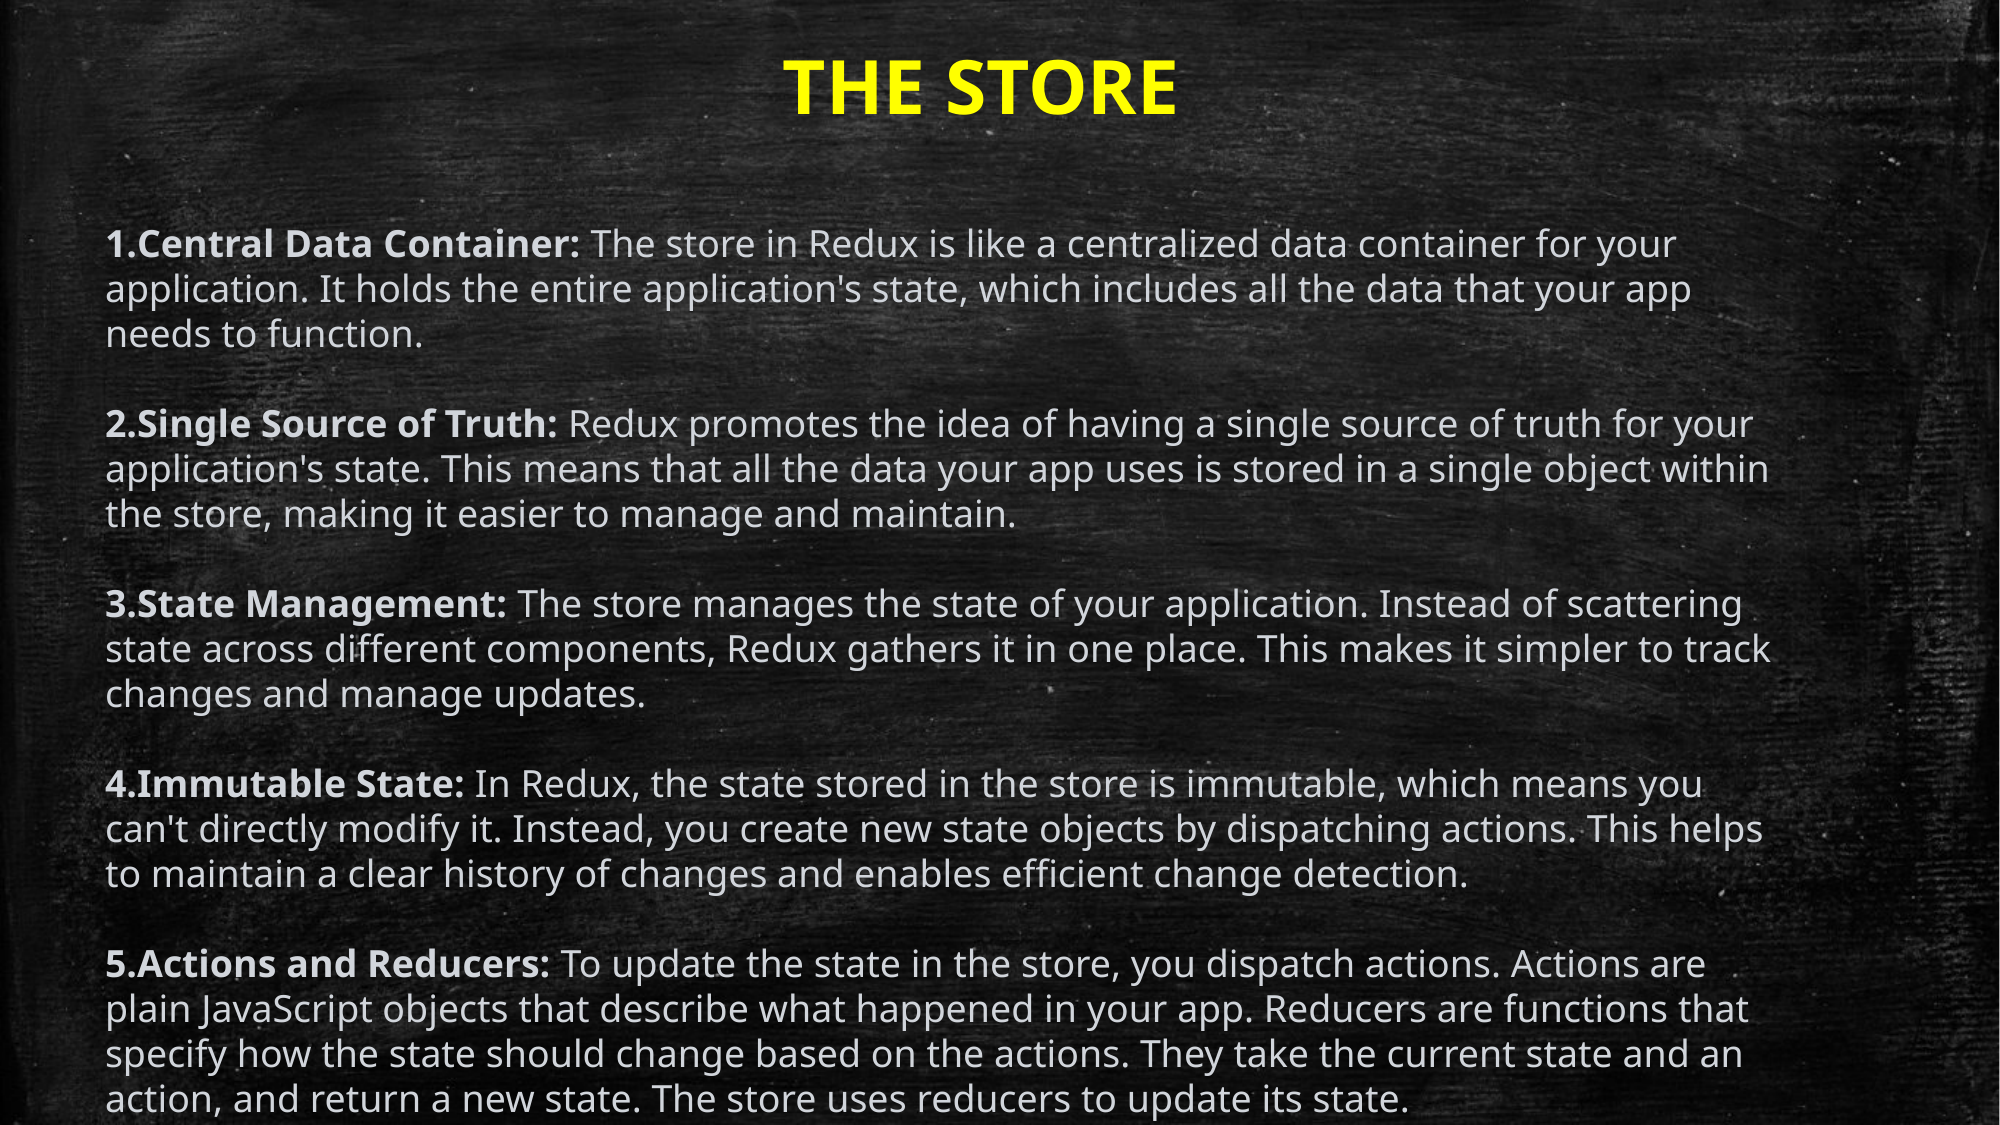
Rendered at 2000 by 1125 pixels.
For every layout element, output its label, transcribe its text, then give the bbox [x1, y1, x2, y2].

text_box THE STORE Central Data Container: The store in Redux is like a centralized data container for your application. It holds the entire application's state, which includes all the data that your app needs to function. Single Source of Truth: Redux promotes the idea of having a single source of truth for your application's state. This means that all the data your app uses is stored in a single object within the store, making it easier to manage and maintain. State Management: The store manages the state of your application. Instead of scattering state across different components, Redux gathers it in one place. This makes it simpler to track changes and manage updates. Immutable State: In Redux, the state stored in the store is immutable, which means you can't directly modify it. Instead, you create new state objects by dispatching actions. This helps to maintain a clear history of changes and enables efficient change detection. Actions and Reducers: To update the state in the store, you dispatch actions. Actions are plain JavaScript objects that describe what happened in your app. Reducers are functions that specify how the state should change based on the actions. They take the current state and an action, and return a new state. The store uses reducers to update its state. [90, 32, 1803, 1125]
